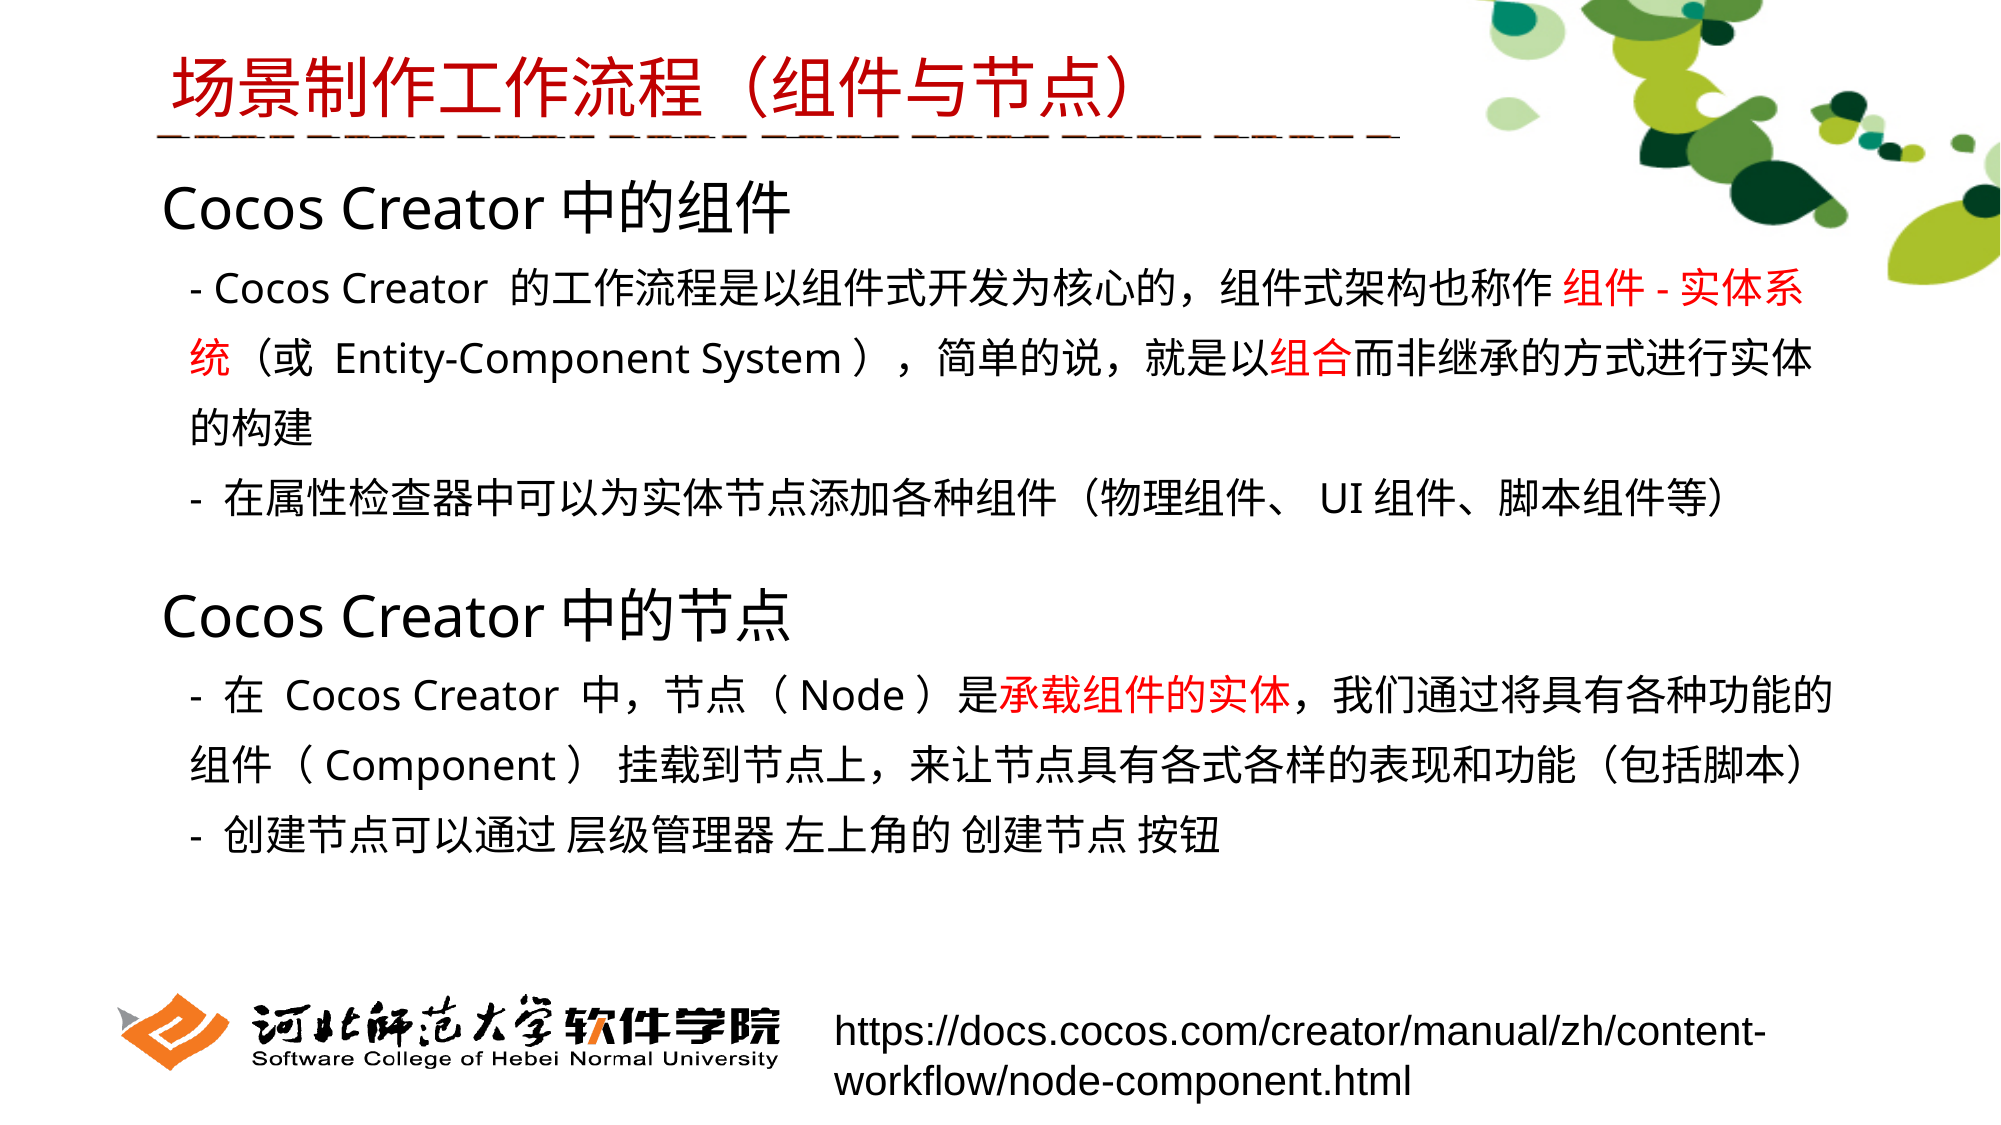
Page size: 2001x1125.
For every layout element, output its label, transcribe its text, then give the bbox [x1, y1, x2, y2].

text_box https://docs.cocos.com/creator/manual/zh/content-workflow/node-component.html [819, 996, 1973, 1112]
list 场景制作工作流程（组件与节点） [155, 38, 1536, 120]
list Cocos Creator中的组件 - Cocos Creator 的工作流程是以组件式开发为核心的，组件式架构也称作 组件-实体系统（或 Entity-Component System），简单的说，就是以组合而非继承的方式进行实体的构建 - 在属性检查器中可以为实体节点添加各种组件（物理组件、UI组件、脚本组件等） Cocos Creator中的节点 - 在 Cocos Creator 中，节点（Node）是承载组件的实体，我们通过将具有各种功能的 组件（Component） 挂载到节点上，来让节点具有各式各样的表现和功能（包括脚本） - 创建节点可以通过 层级管理器 左上角的 创建节点 按钮 [147, 136, 1851, 997]
picture [0, 0, 2001, 1125]
